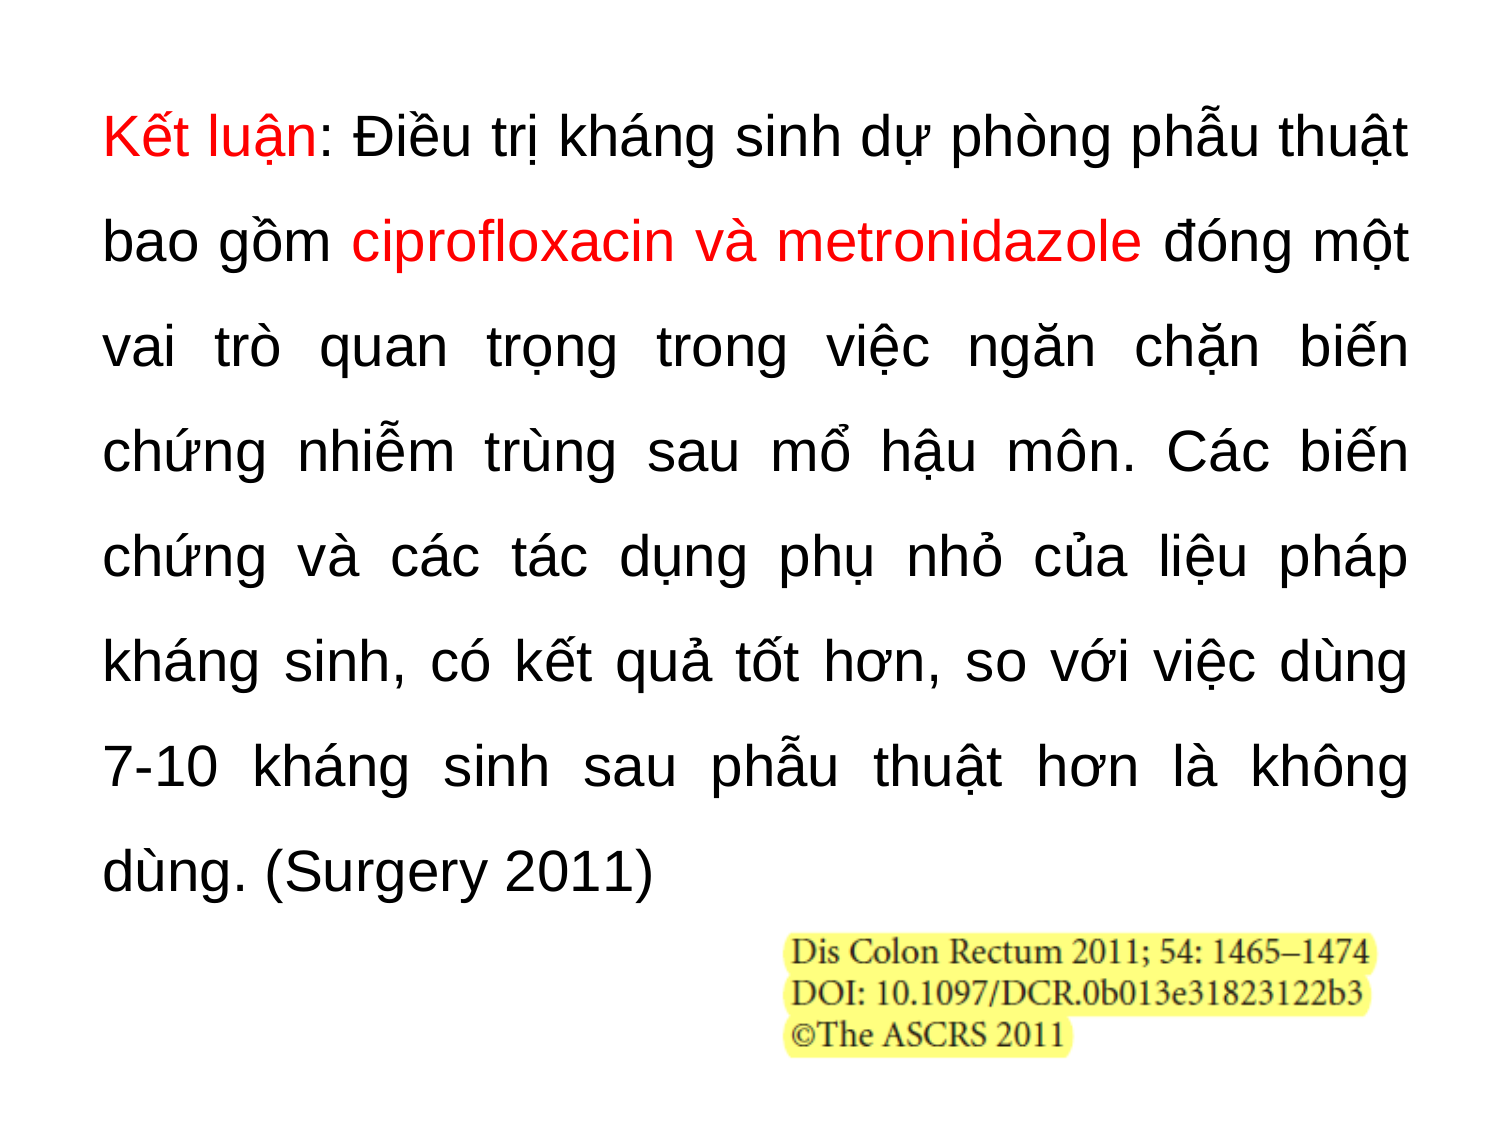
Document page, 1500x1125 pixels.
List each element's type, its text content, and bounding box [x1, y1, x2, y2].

picture [774, 926, 1381, 1062]
text_box Kết luận: Điều trị kháng sinh dự phòng phẫu thuật bao gồm ciprofloxacin và metronidazole đóng một vai trò quan trọng trong việc ngăn chặn biến chứng nhiễm trùng sau mổ hậu môn. Các biến chứng và các tác dụng phụ nhỏ của liệu pháp kháng sinh, có kết quả tốt hơn, so với việc dùng 7-10 kháng sinh sau phẫu thuật hơn là không dùng. (Surgery 2011) [87, 55, 1425, 910]
